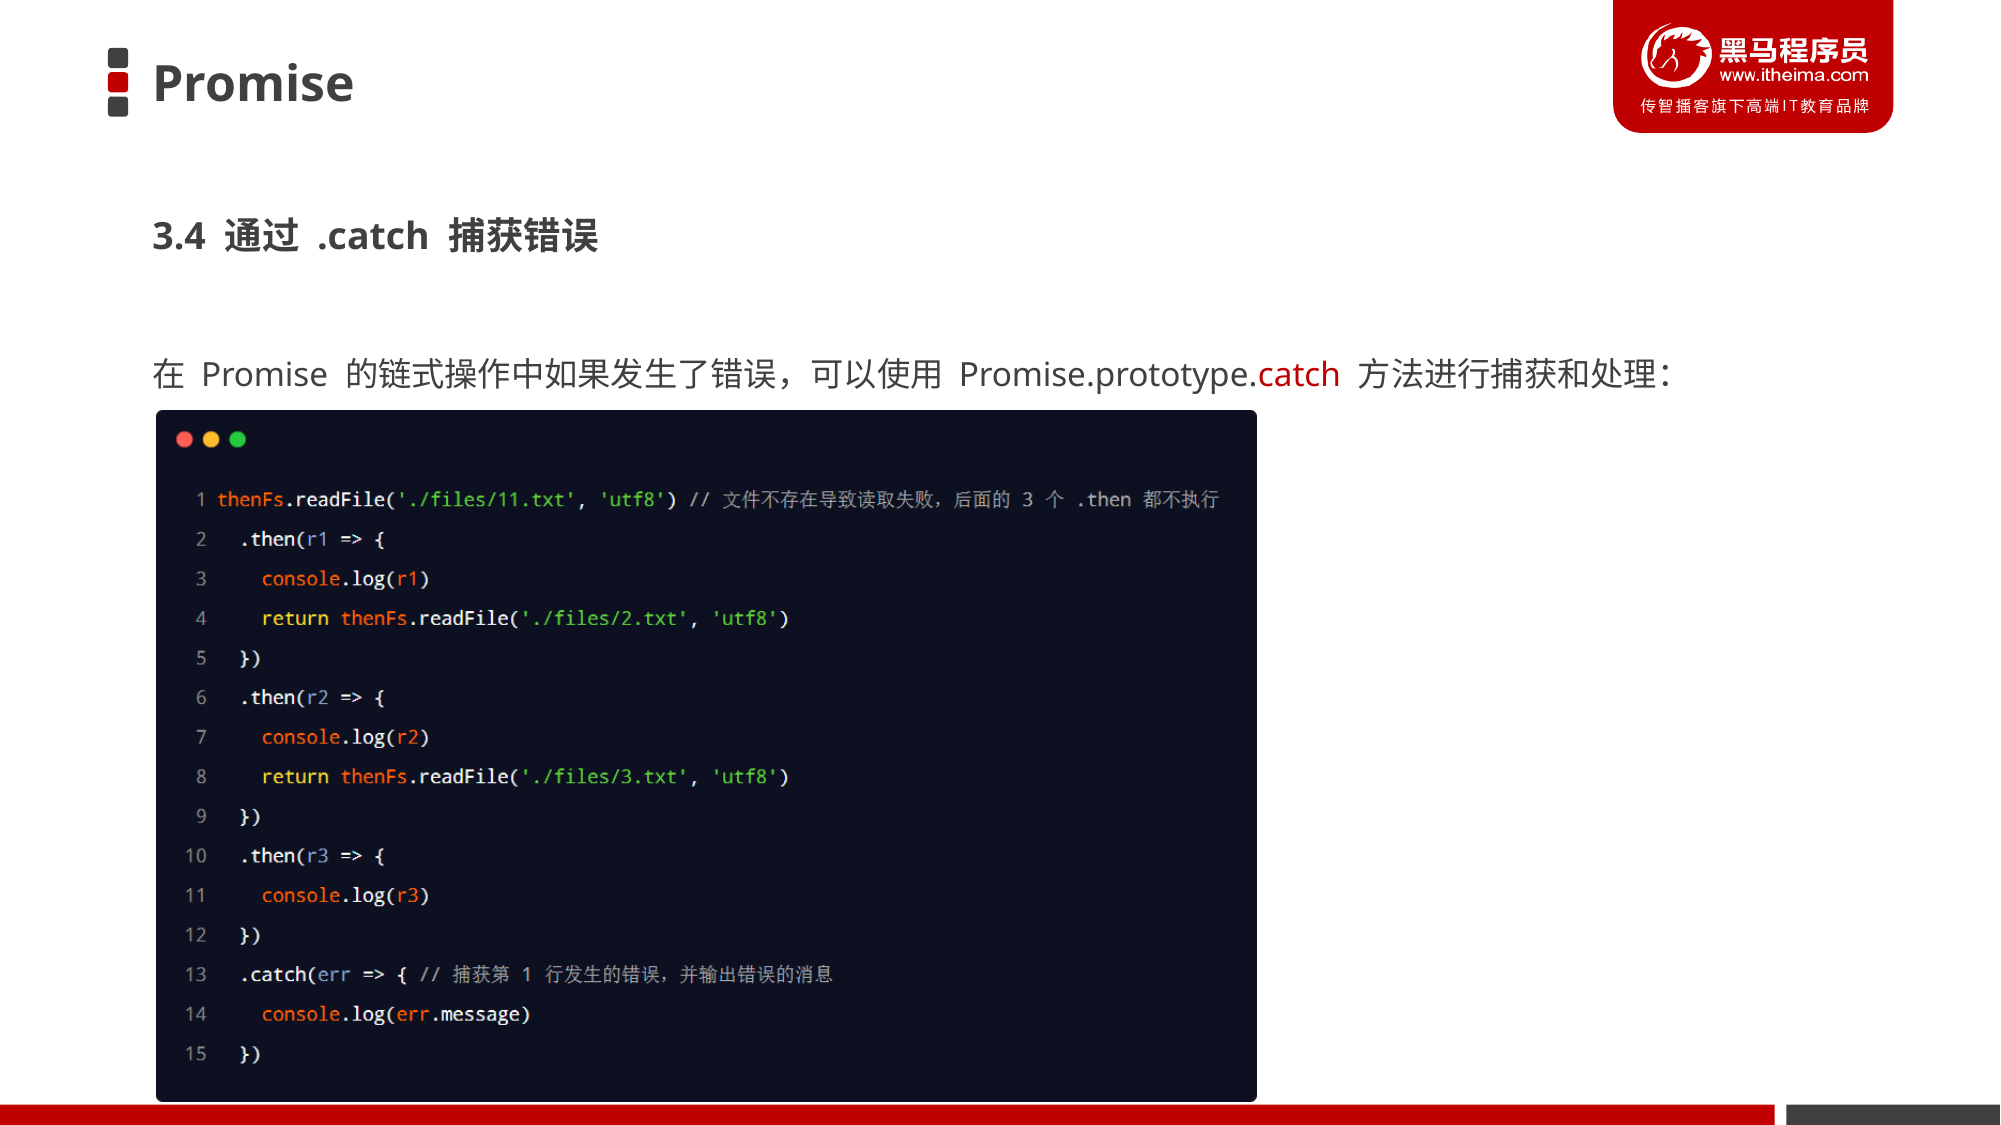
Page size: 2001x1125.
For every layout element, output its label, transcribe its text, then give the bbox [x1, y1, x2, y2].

picture [156, 410, 1257, 1103]
title Promise [137, 38, 1577, 124]
list 在 Promise 的链式操作中如果发生了错误，可以使用 Promise.prototype.catch 方法进行捕获和处理： [137, 326, 1753, 412]
list 3.4 通过 .catch 捕获错误 [137, 192, 1753, 277]
picture [1616, 11, 1894, 125]
